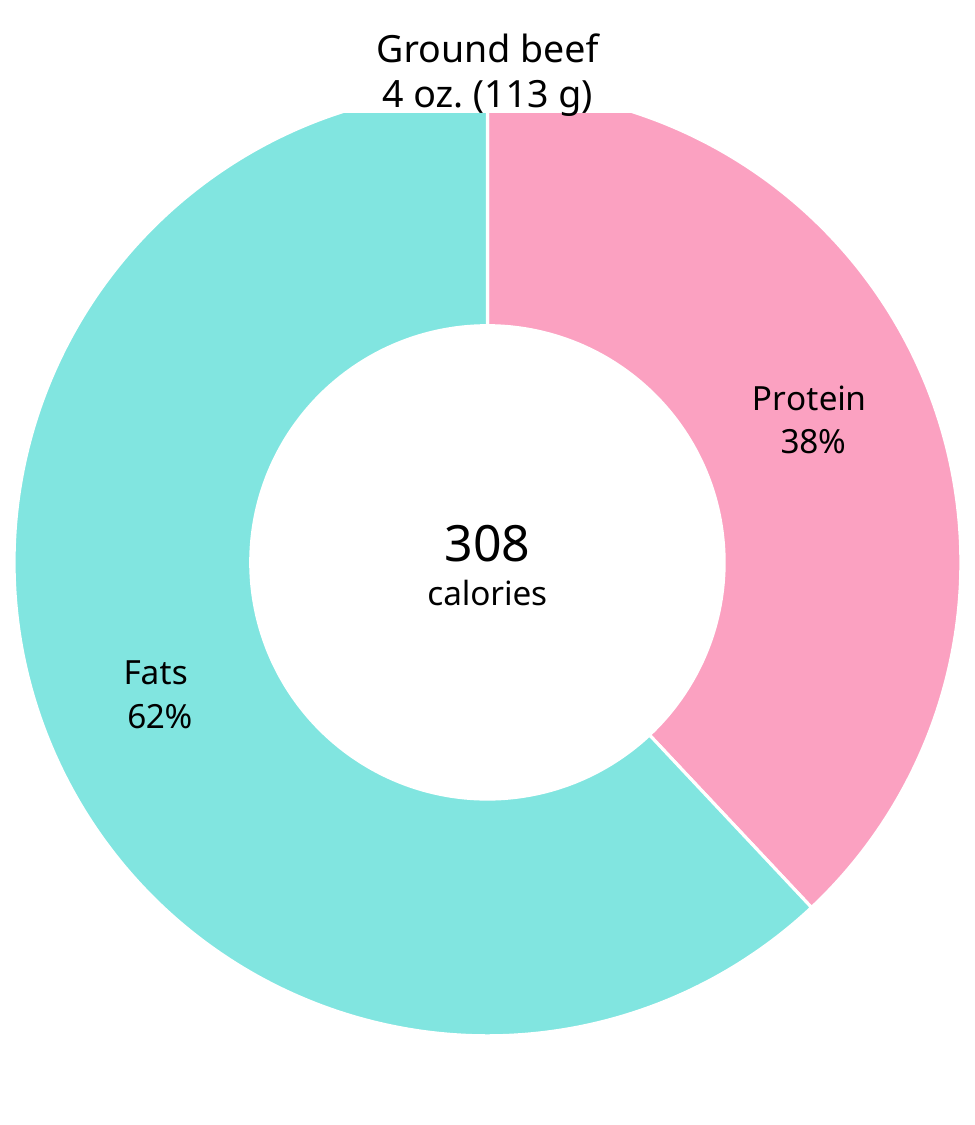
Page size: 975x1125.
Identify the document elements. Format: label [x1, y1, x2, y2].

text_box [0, 0, 975, 1125]
